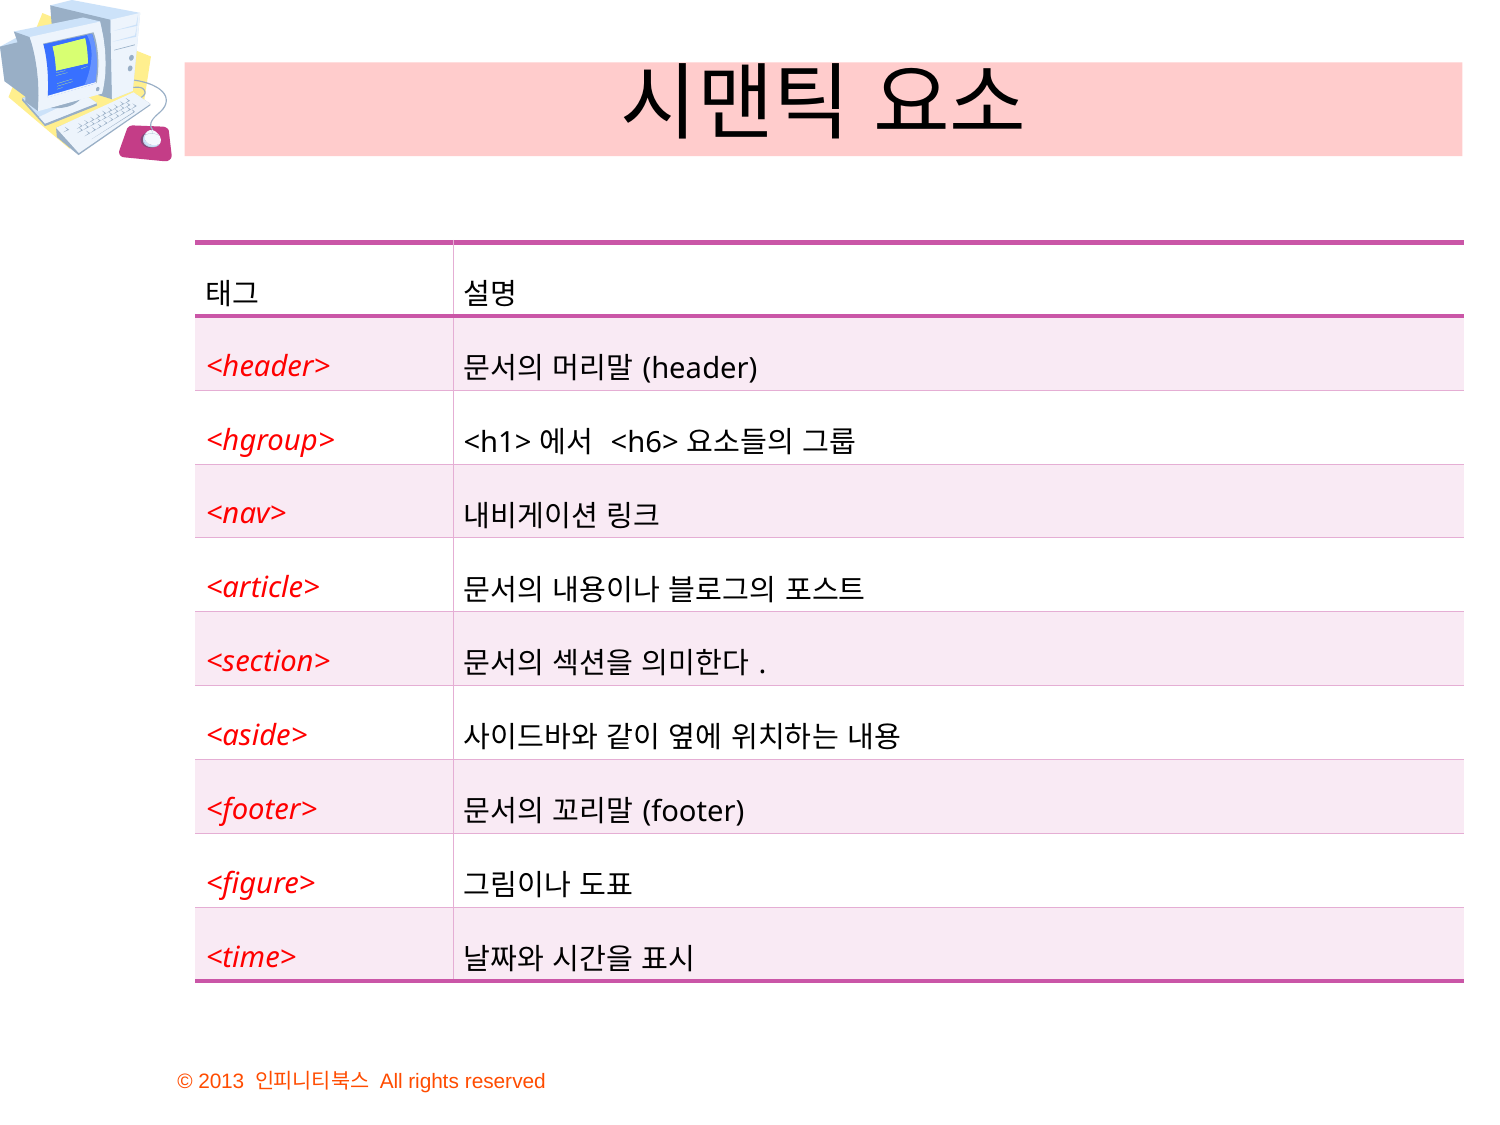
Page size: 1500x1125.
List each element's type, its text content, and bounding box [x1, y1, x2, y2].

table_cell 내비게이션 링크 [454, 465, 1464, 537]
table_cell <aside> [195, 686, 453, 759]
table_cell <time> [195, 908, 453, 979]
table_header 태그 [195, 245, 453, 314]
title 시맨틱 요소 [184, 62, 1463, 157]
table_cell 문서의 내용이나 블로그의 포스트 [454, 538, 1464, 611]
table_cell <header> [195, 318, 453, 390]
table_cell <h1>에서 <h6>요소들의 그룹 [454, 391, 1464, 464]
table_cell 사이드바와 같이 옆에 위치하는 내용 [454, 686, 1464, 759]
table_cell <hgroup> [195, 391, 453, 464]
table_cell <section> [195, 612, 453, 685]
table_cell 문서의 꼬리말(footer) [454, 760, 1464, 833]
table_cell <nav> [195, 465, 453, 537]
table_cell <article> [195, 538, 453, 611]
table_cell 날짜와 시간을 표시 [454, 908, 1464, 979]
table_cell 문서의 섹션을 의미한다. [454, 612, 1464, 685]
table_cell 그림이나 도표 [454, 834, 1464, 907]
table_cell 문서의 머리말(header) [454, 318, 1464, 390]
table_cell <figure> [195, 834, 453, 907]
table_cell <footer> [195, 760, 453, 833]
table_header 설명 [454, 245, 1464, 314]
